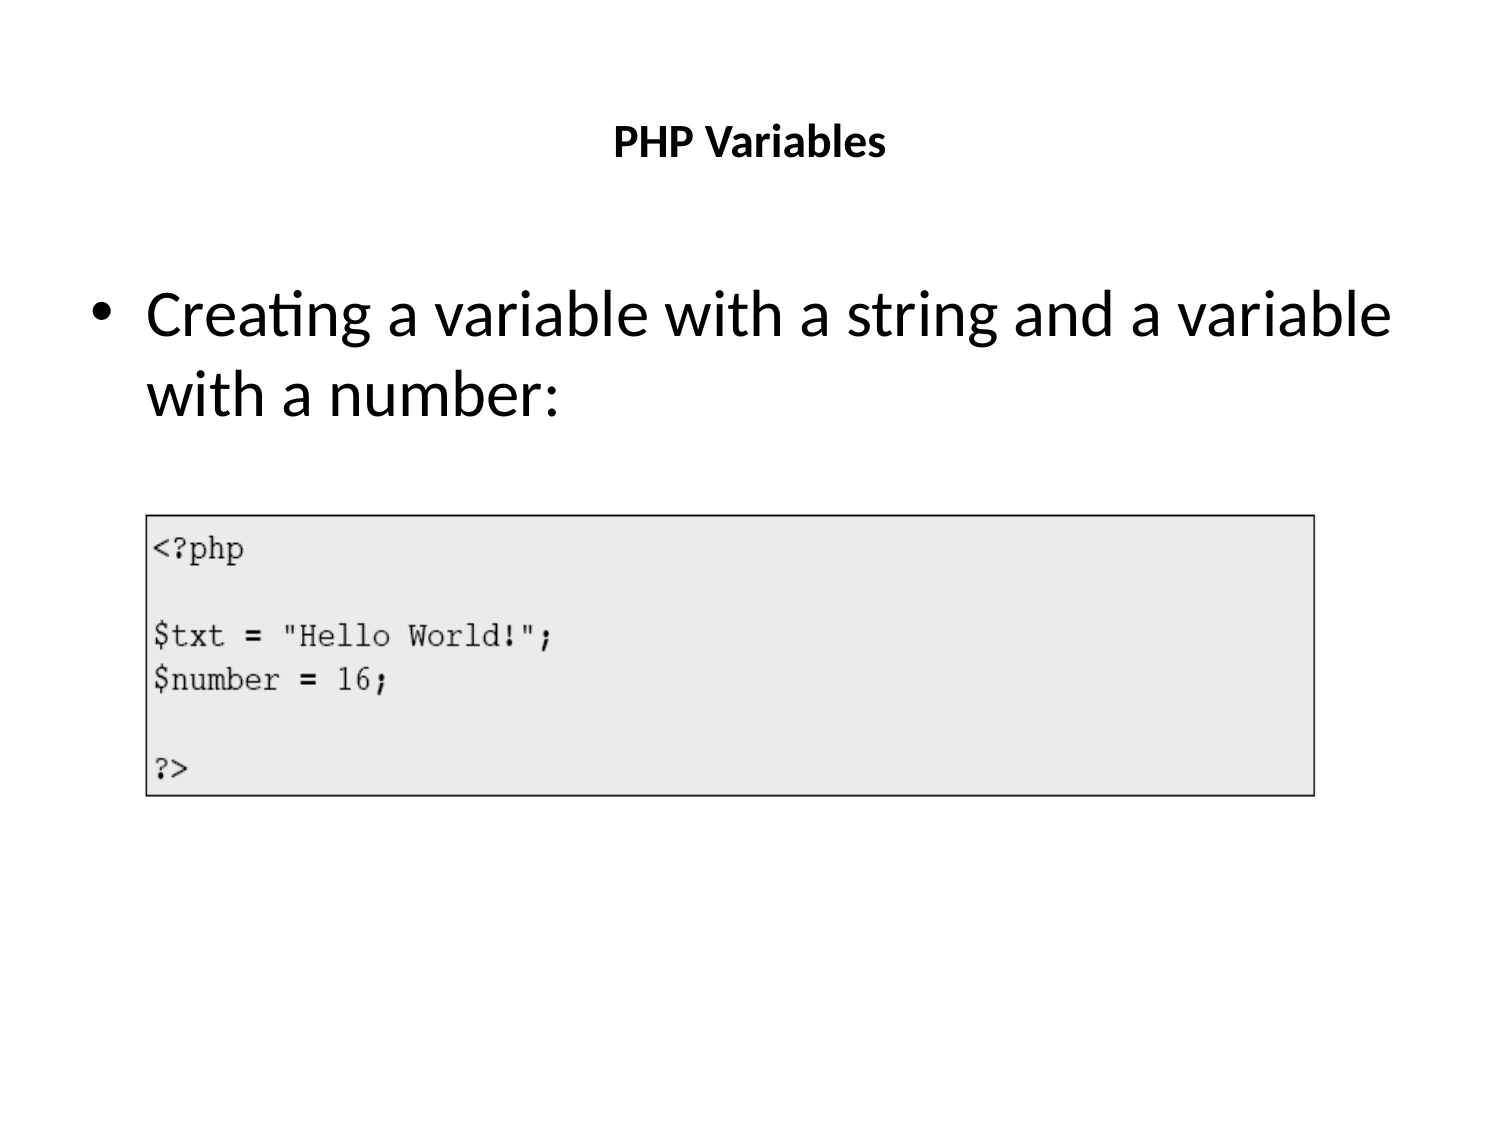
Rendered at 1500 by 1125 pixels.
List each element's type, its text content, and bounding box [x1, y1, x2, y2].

picture [137, 487, 1344, 826]
list Creating a variable with a string and a variable with a number: [75, 262, 1425, 1005]
title PHP Variables [75, 45, 1425, 233]
